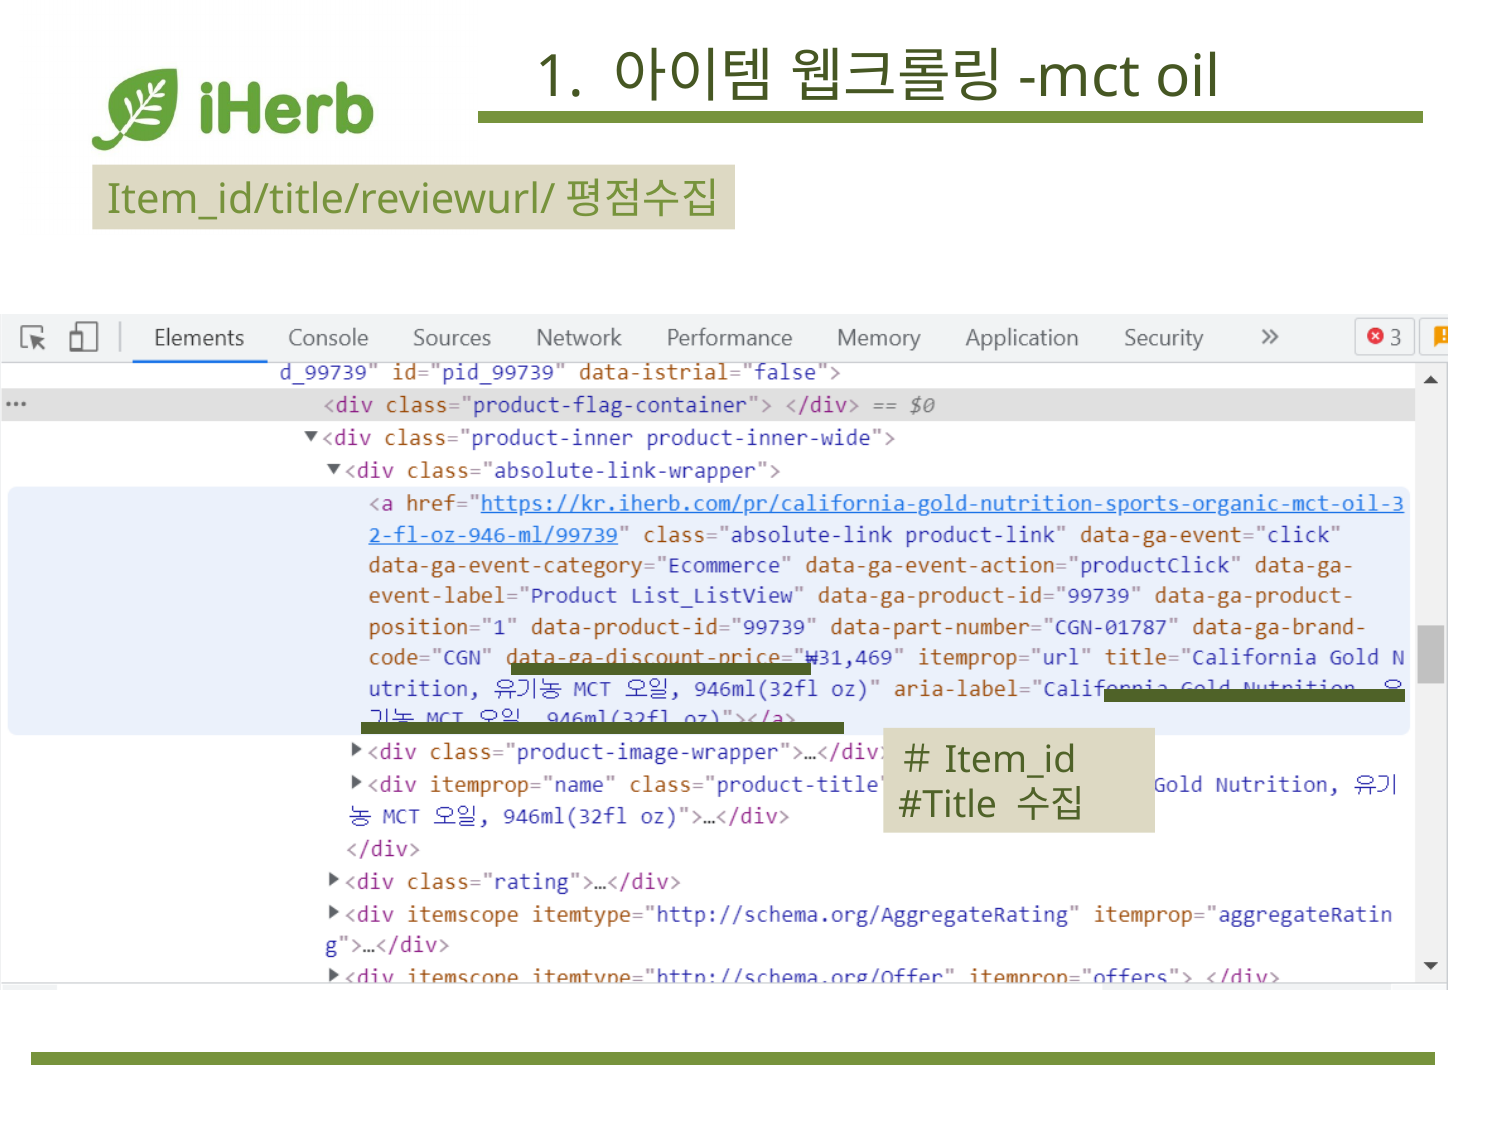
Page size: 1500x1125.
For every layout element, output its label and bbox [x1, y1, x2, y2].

picture [0, 314, 1448, 991]
text_box [19, 0, 1436, 310]
text_box [19, 1002, 1436, 1059]
